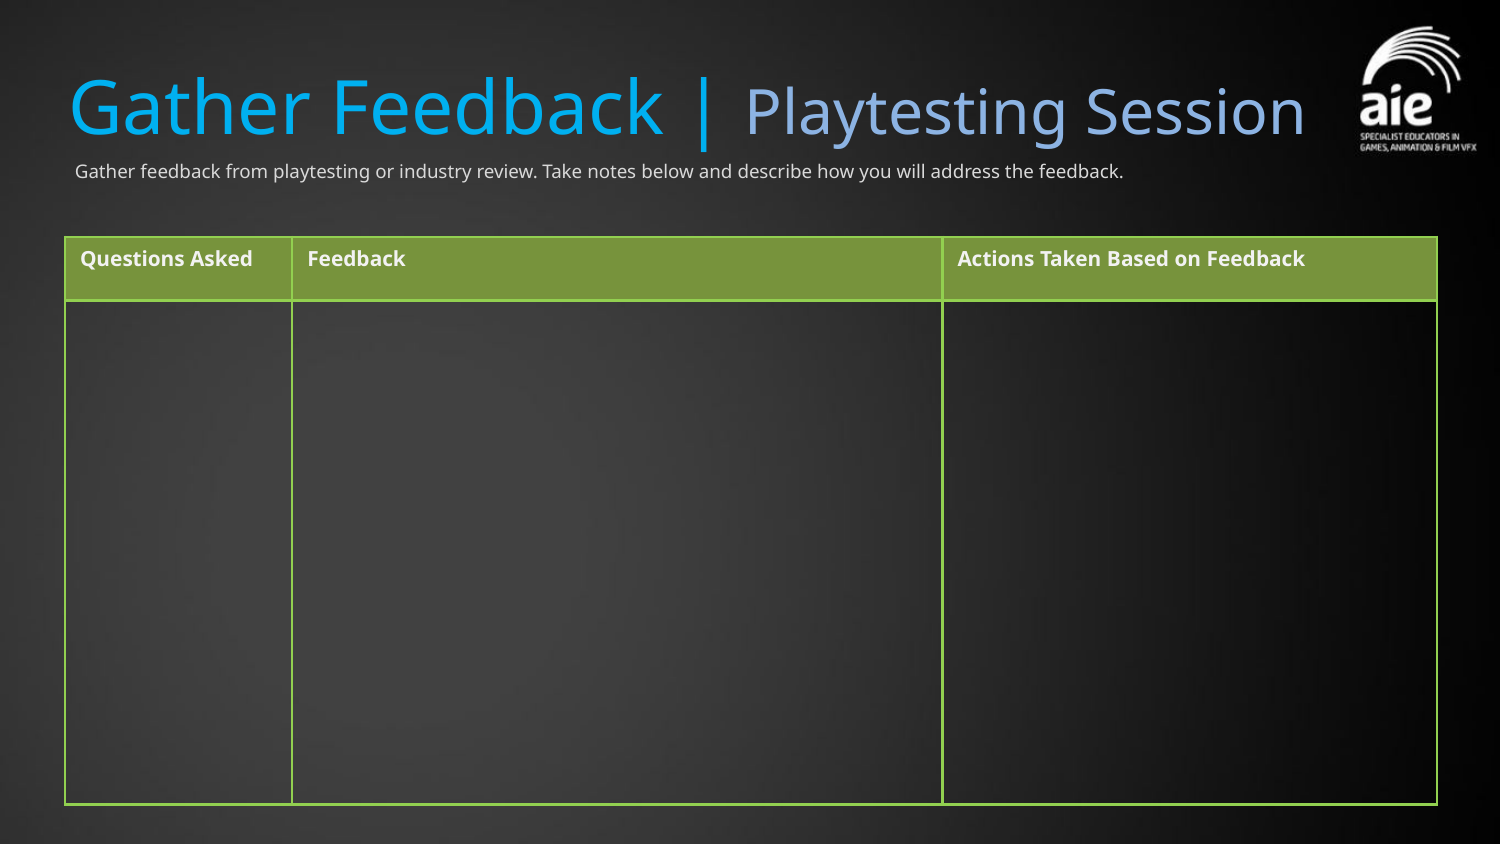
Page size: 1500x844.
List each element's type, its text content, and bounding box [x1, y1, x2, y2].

table_cell ​ [293, 302, 941, 803]
table_header Feedback​ [293, 238, 941, 299]
table_header Actions Taken Based on Feedback​ [944, 238, 1436, 299]
table_cell [66, 302, 291, 803]
title Gather Feedback | Playtesting Session [53, 33, 1426, 175]
table_header Questions Asked [66, 238, 291, 299]
picture [0, 0, 1500, 844]
table_cell [944, 302, 1436, 803]
text_box Gather feedback from playtesting or industry review. Take notes below and describe how you will address the feedback. [59, 151, 1306, 190]
